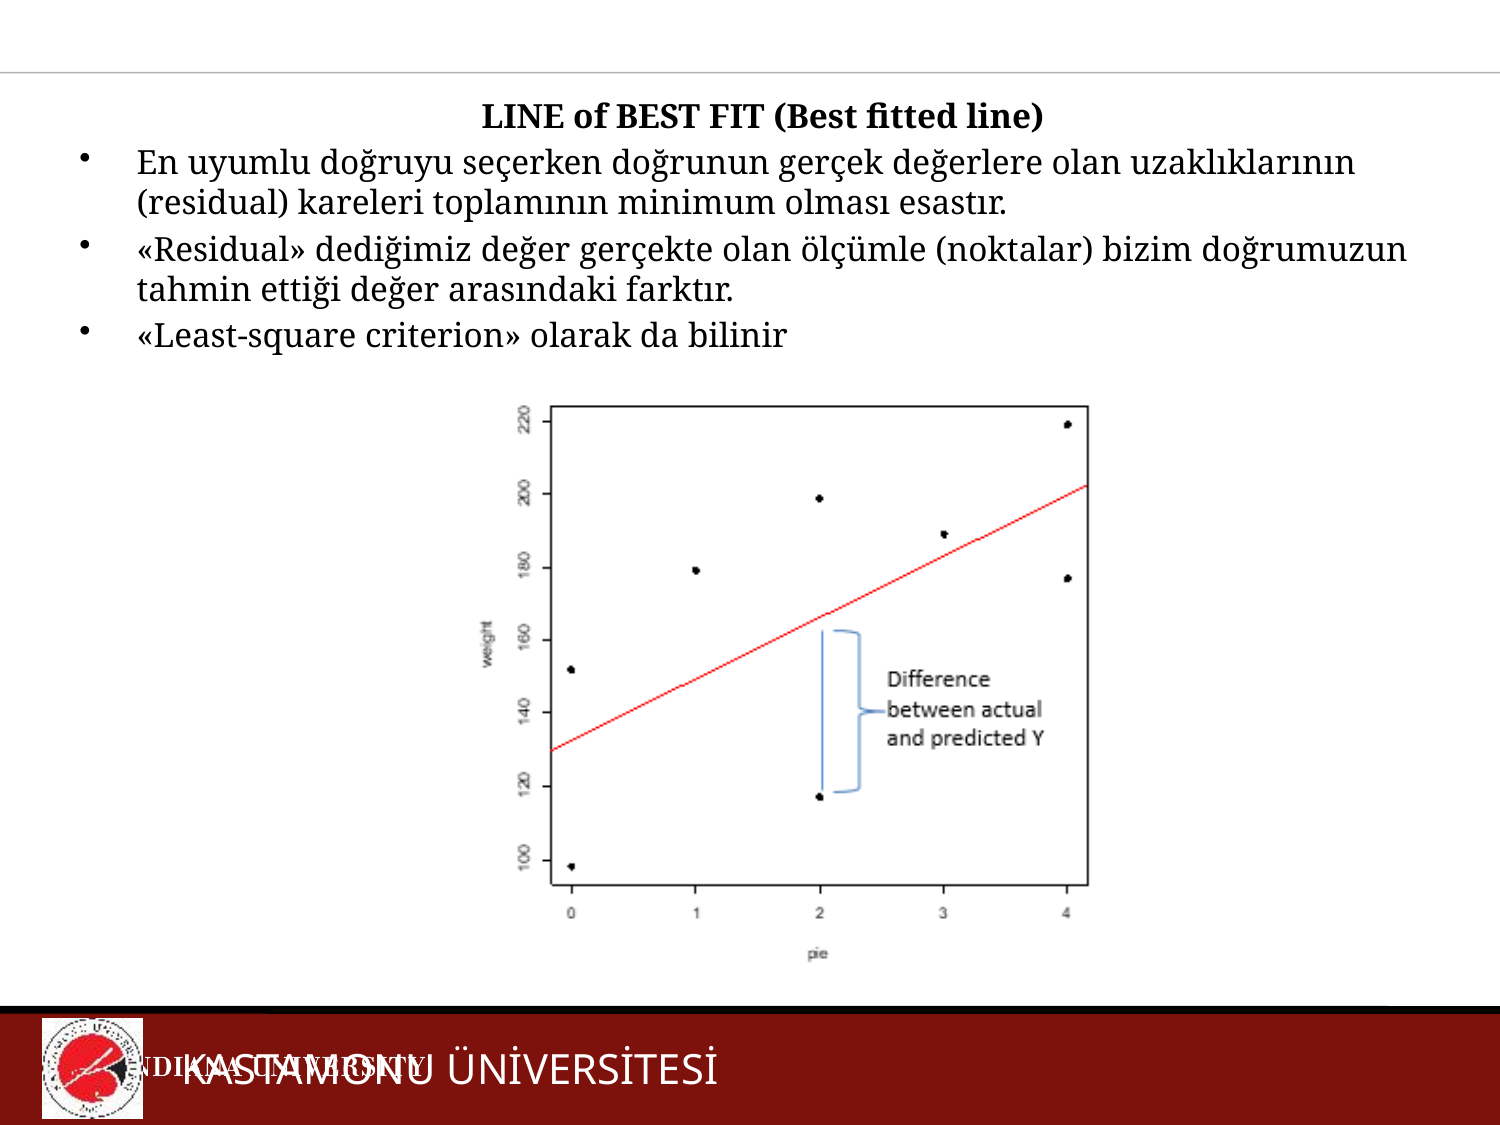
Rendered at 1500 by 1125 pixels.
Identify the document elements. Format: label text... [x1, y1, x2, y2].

list LINE of BEST FIT (Best fitted line) En uyumlu doğruyu seçerken doğrunun gerçek değerlere olan uzaklıklarının (residual) kareleri toplamının minimum olması esastır. «Residual» dediğimiz değer gerçekte olan ölçümle (noktalar) bizim doğrumuzun tahmin ettiği değer arasındaki farktır. «Least-square criterion» olarak da bilinir [62, 87, 1463, 967]
picture [449, 366, 1112, 993]
text_box KASTAMONU ÜNİVERSİTESİ [166, 1035, 734, 1101]
picture [41, 1018, 166, 1119]
